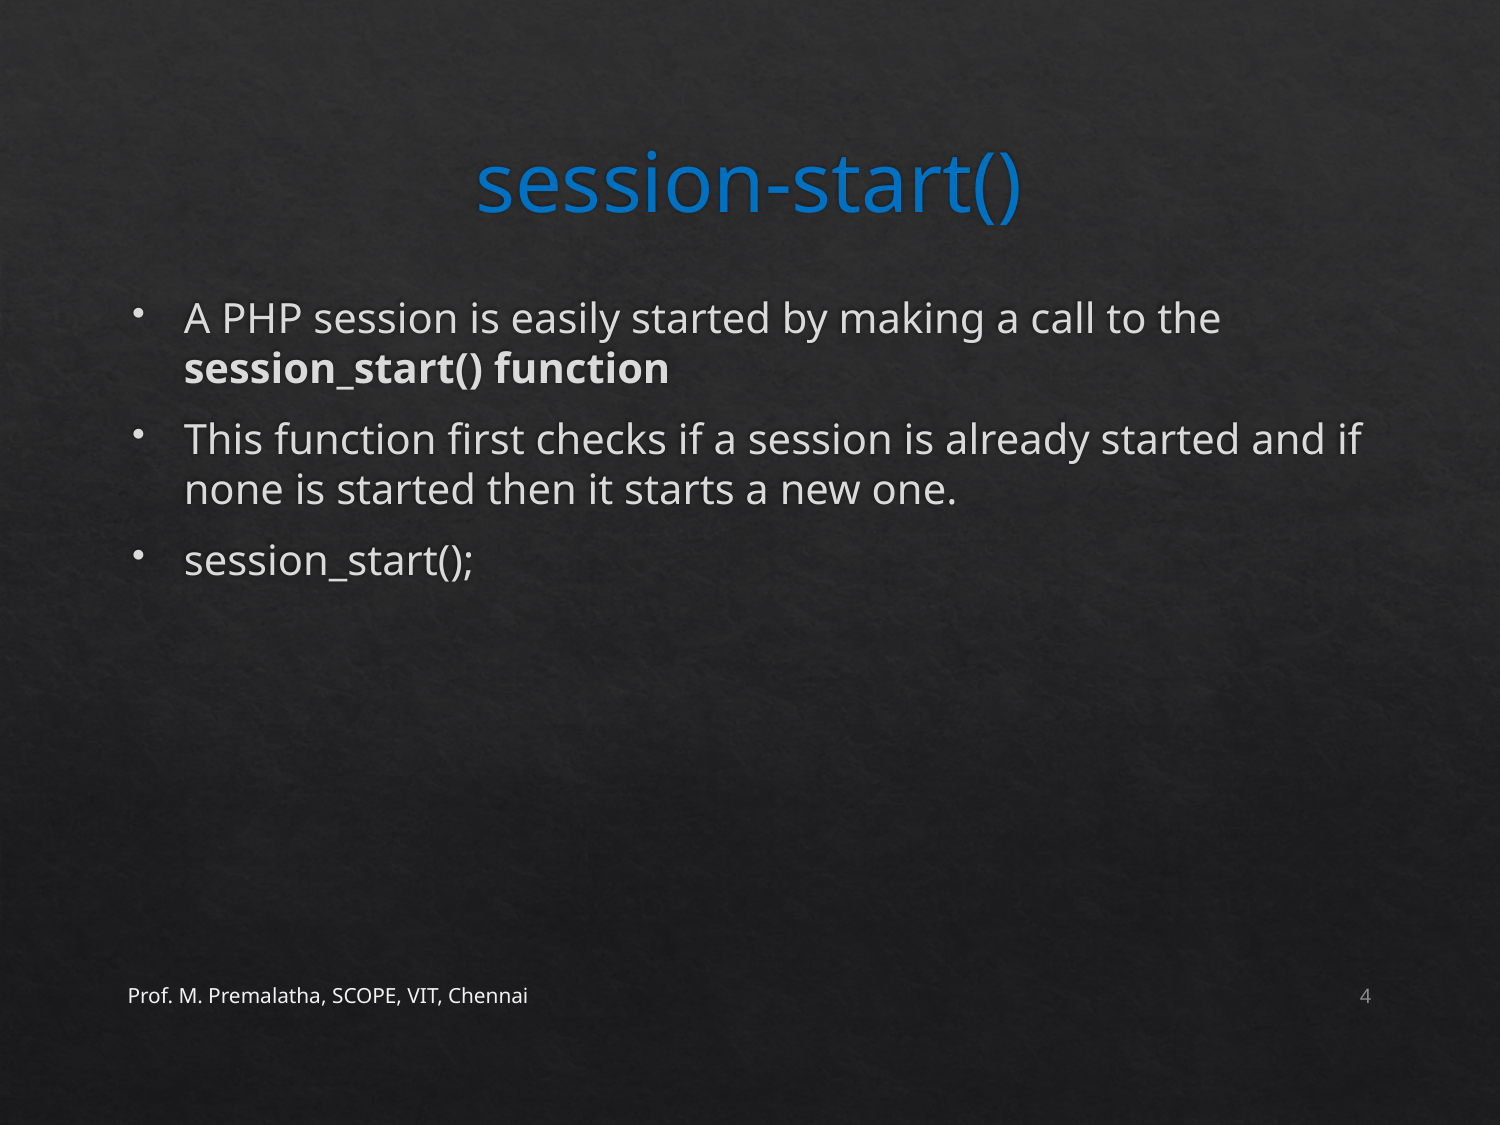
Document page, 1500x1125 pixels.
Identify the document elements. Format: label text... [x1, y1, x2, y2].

slide_number 4 [1293, 965, 1387, 1025]
footer Prof. M. Premalatha, SCOPE, VIT, Chennai [112, 965, 934, 1025]
title session-start() [112, 99, 1387, 260]
list A PHP session is easily started by making a call to the session_start() function This function first checks if a session is already started and if none is started then it starts a new one. session_start(); [112, 284, 1387, 950]
